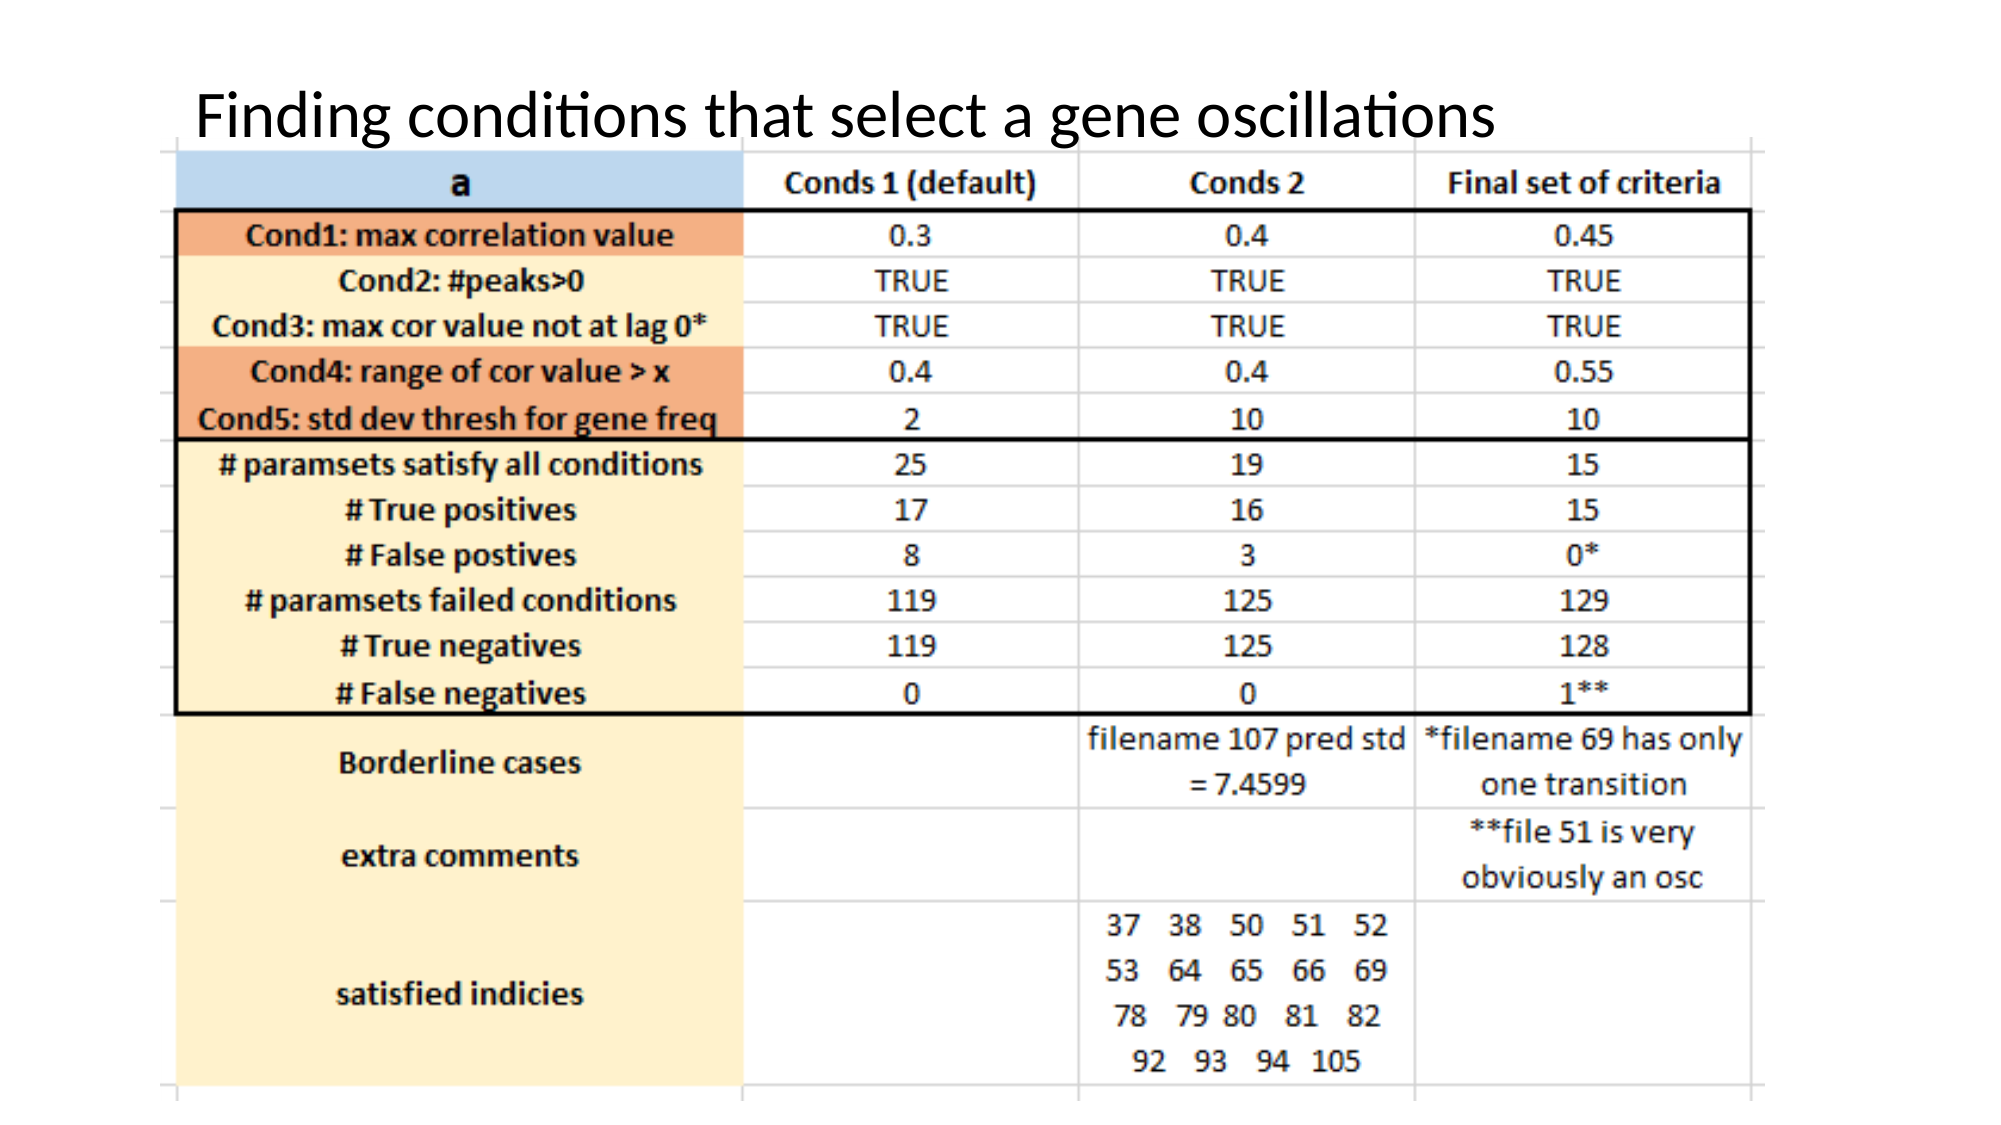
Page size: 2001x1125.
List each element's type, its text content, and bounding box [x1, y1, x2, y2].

picture [160, 137, 1765, 1101]
text_box Finding conditions that select a gene oscillations [180, 63, 1662, 137]
